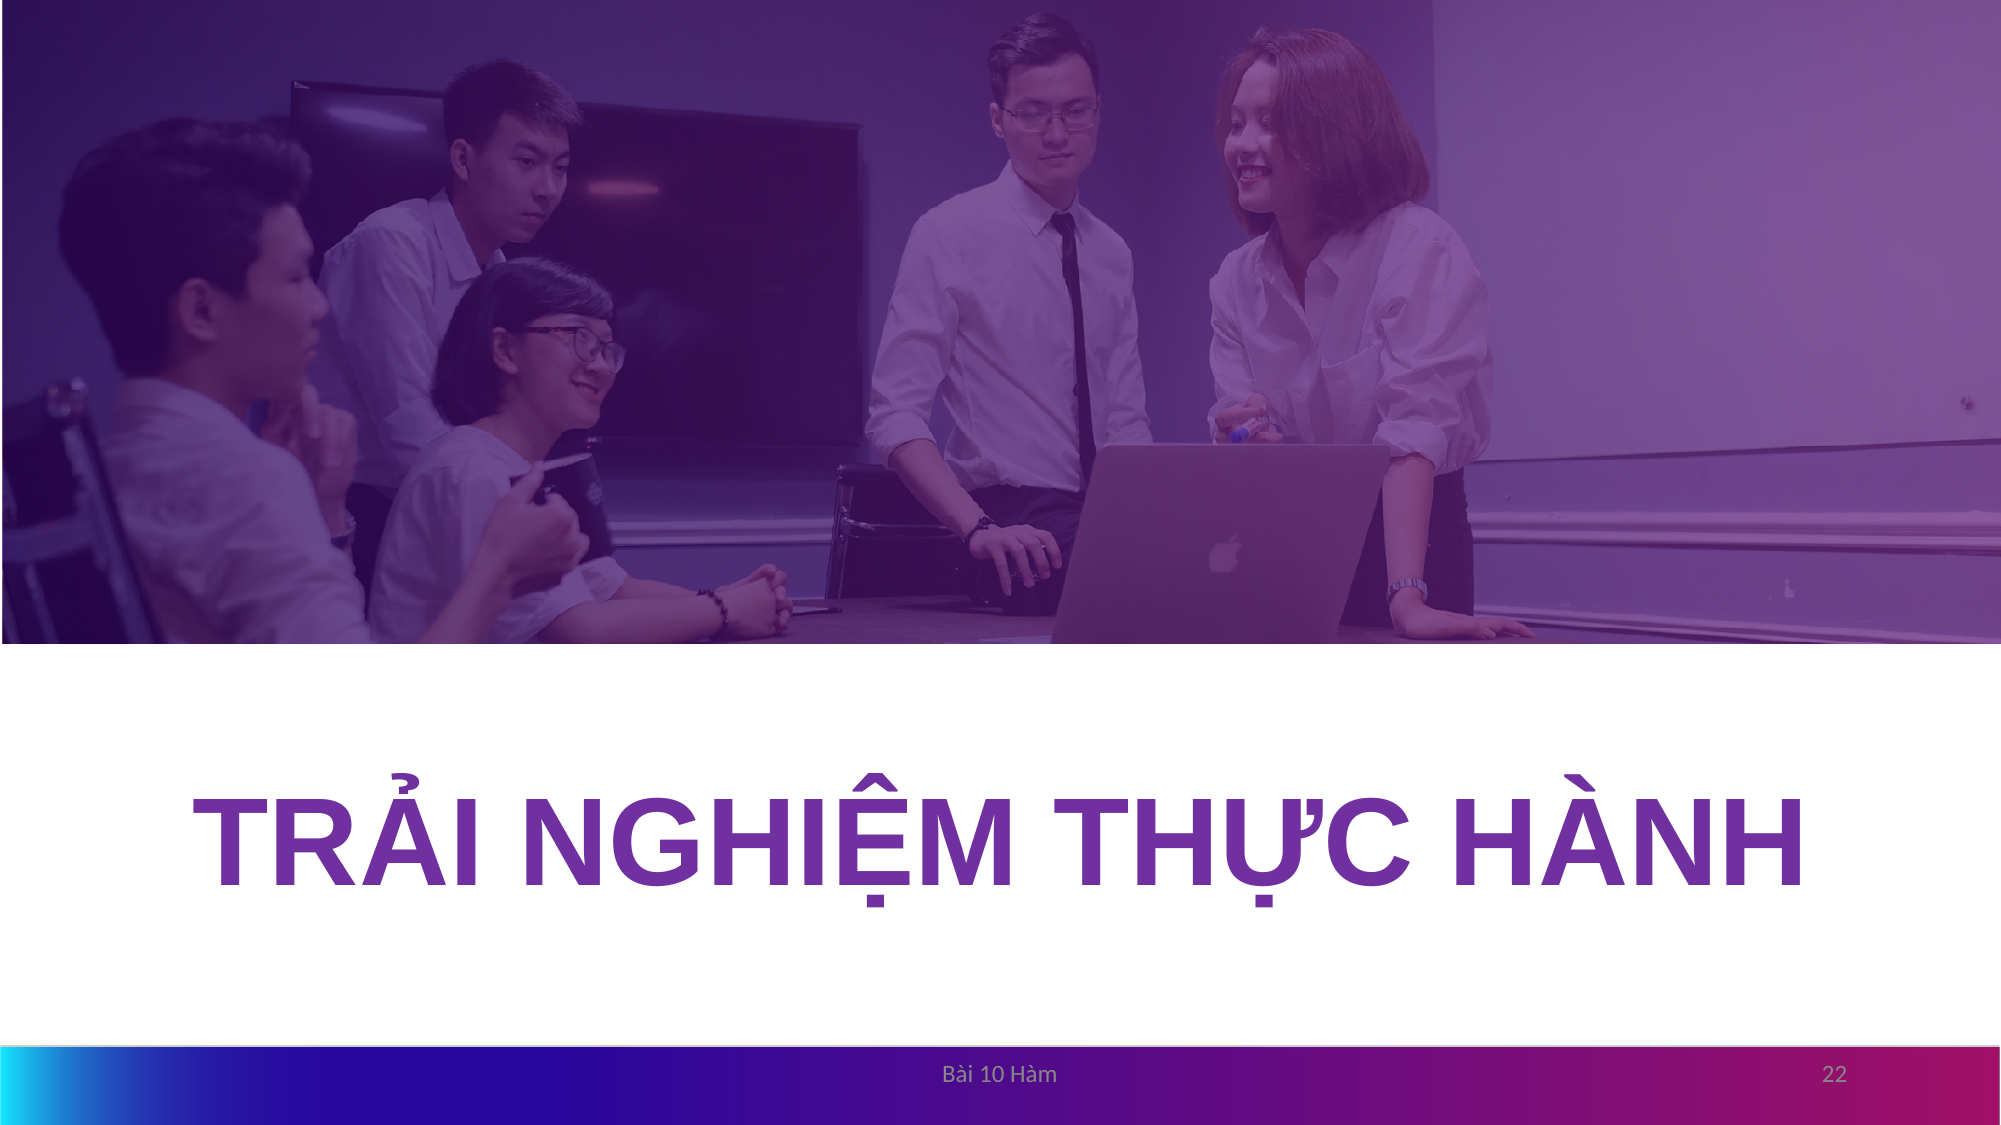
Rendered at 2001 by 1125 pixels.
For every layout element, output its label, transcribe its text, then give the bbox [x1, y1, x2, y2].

text_box TRẢI NGHIỆM THỰC HÀNH [67, 678, 1936, 918]
picture [0, 0, 2001, 644]
picture [0, 1045, 2000, 1125]
